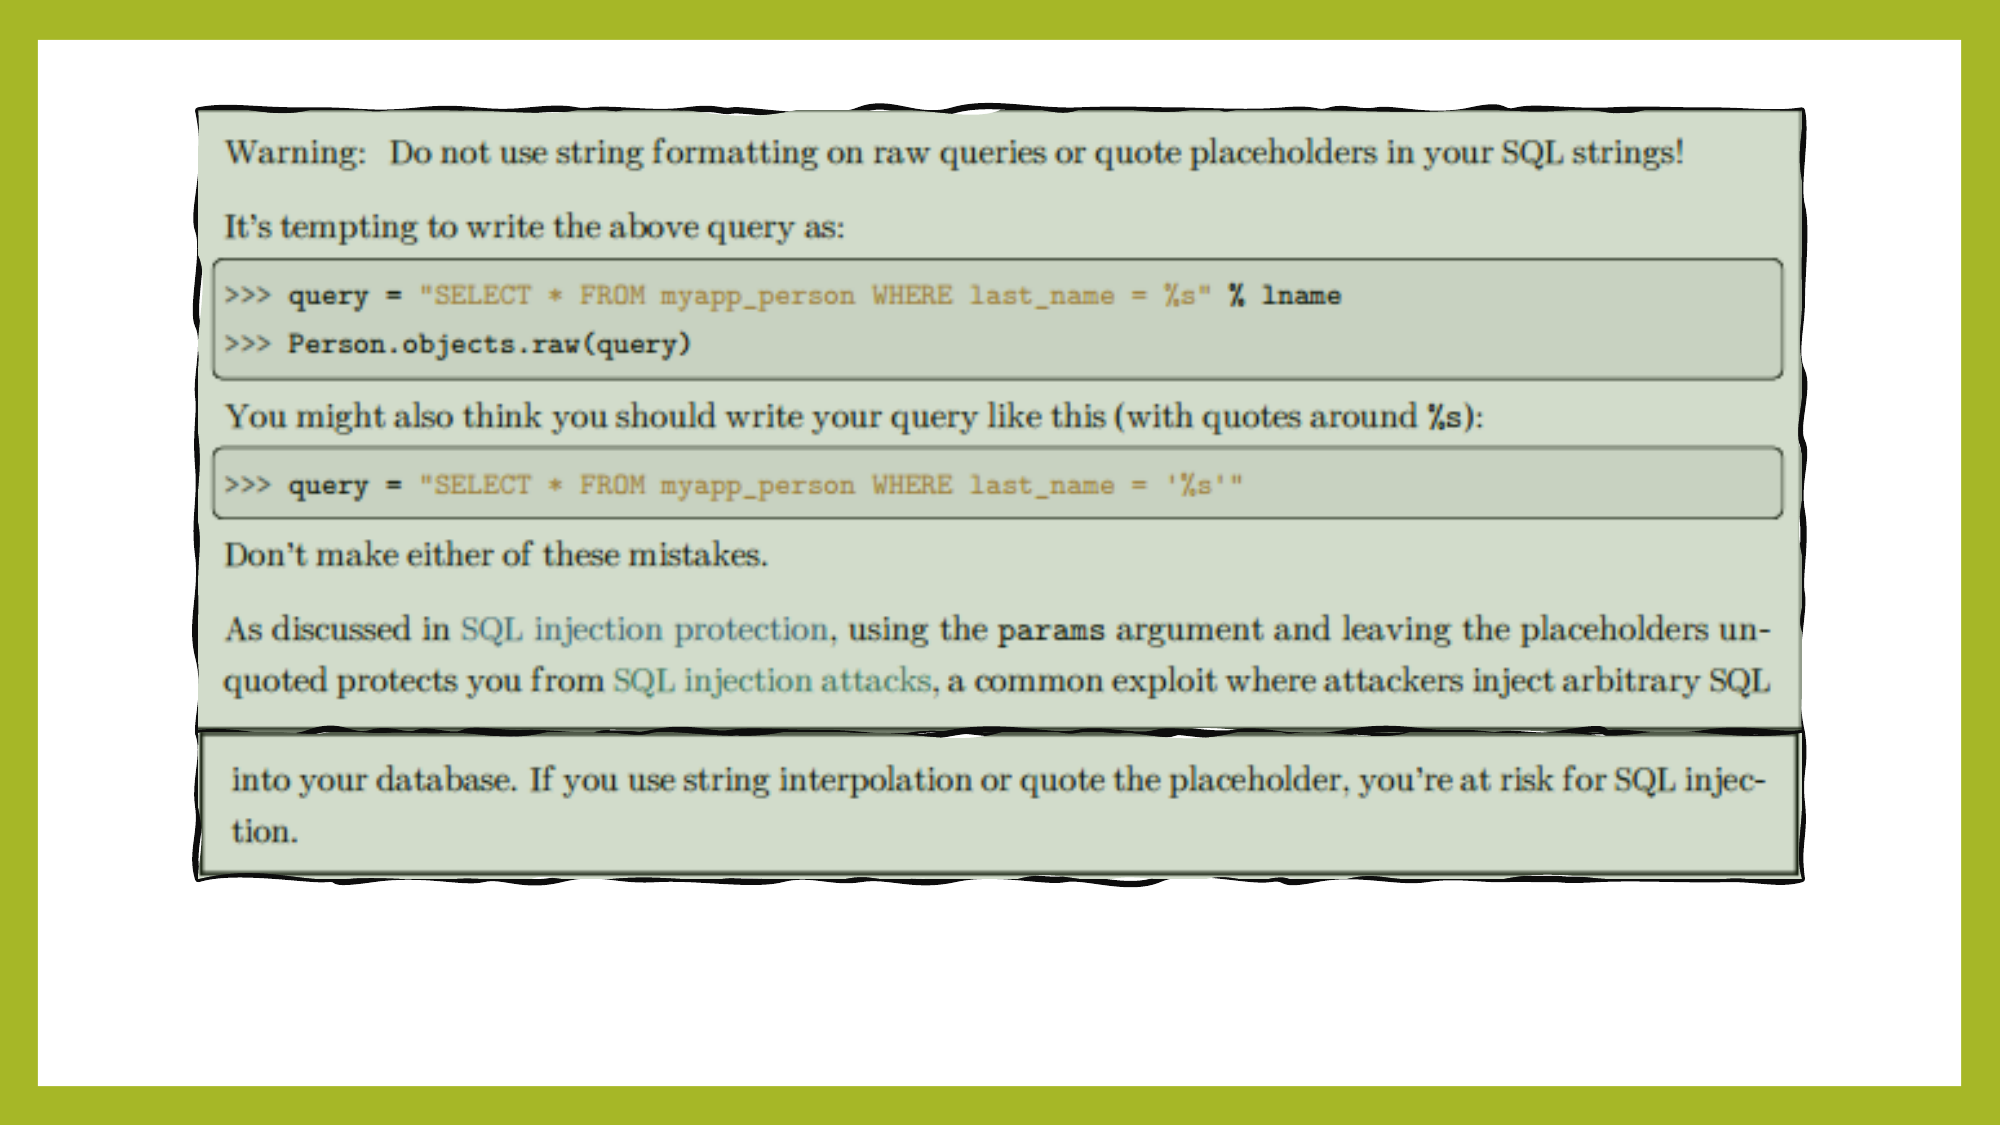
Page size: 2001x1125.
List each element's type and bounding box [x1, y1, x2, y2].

picture [197, 110, 1803, 880]
